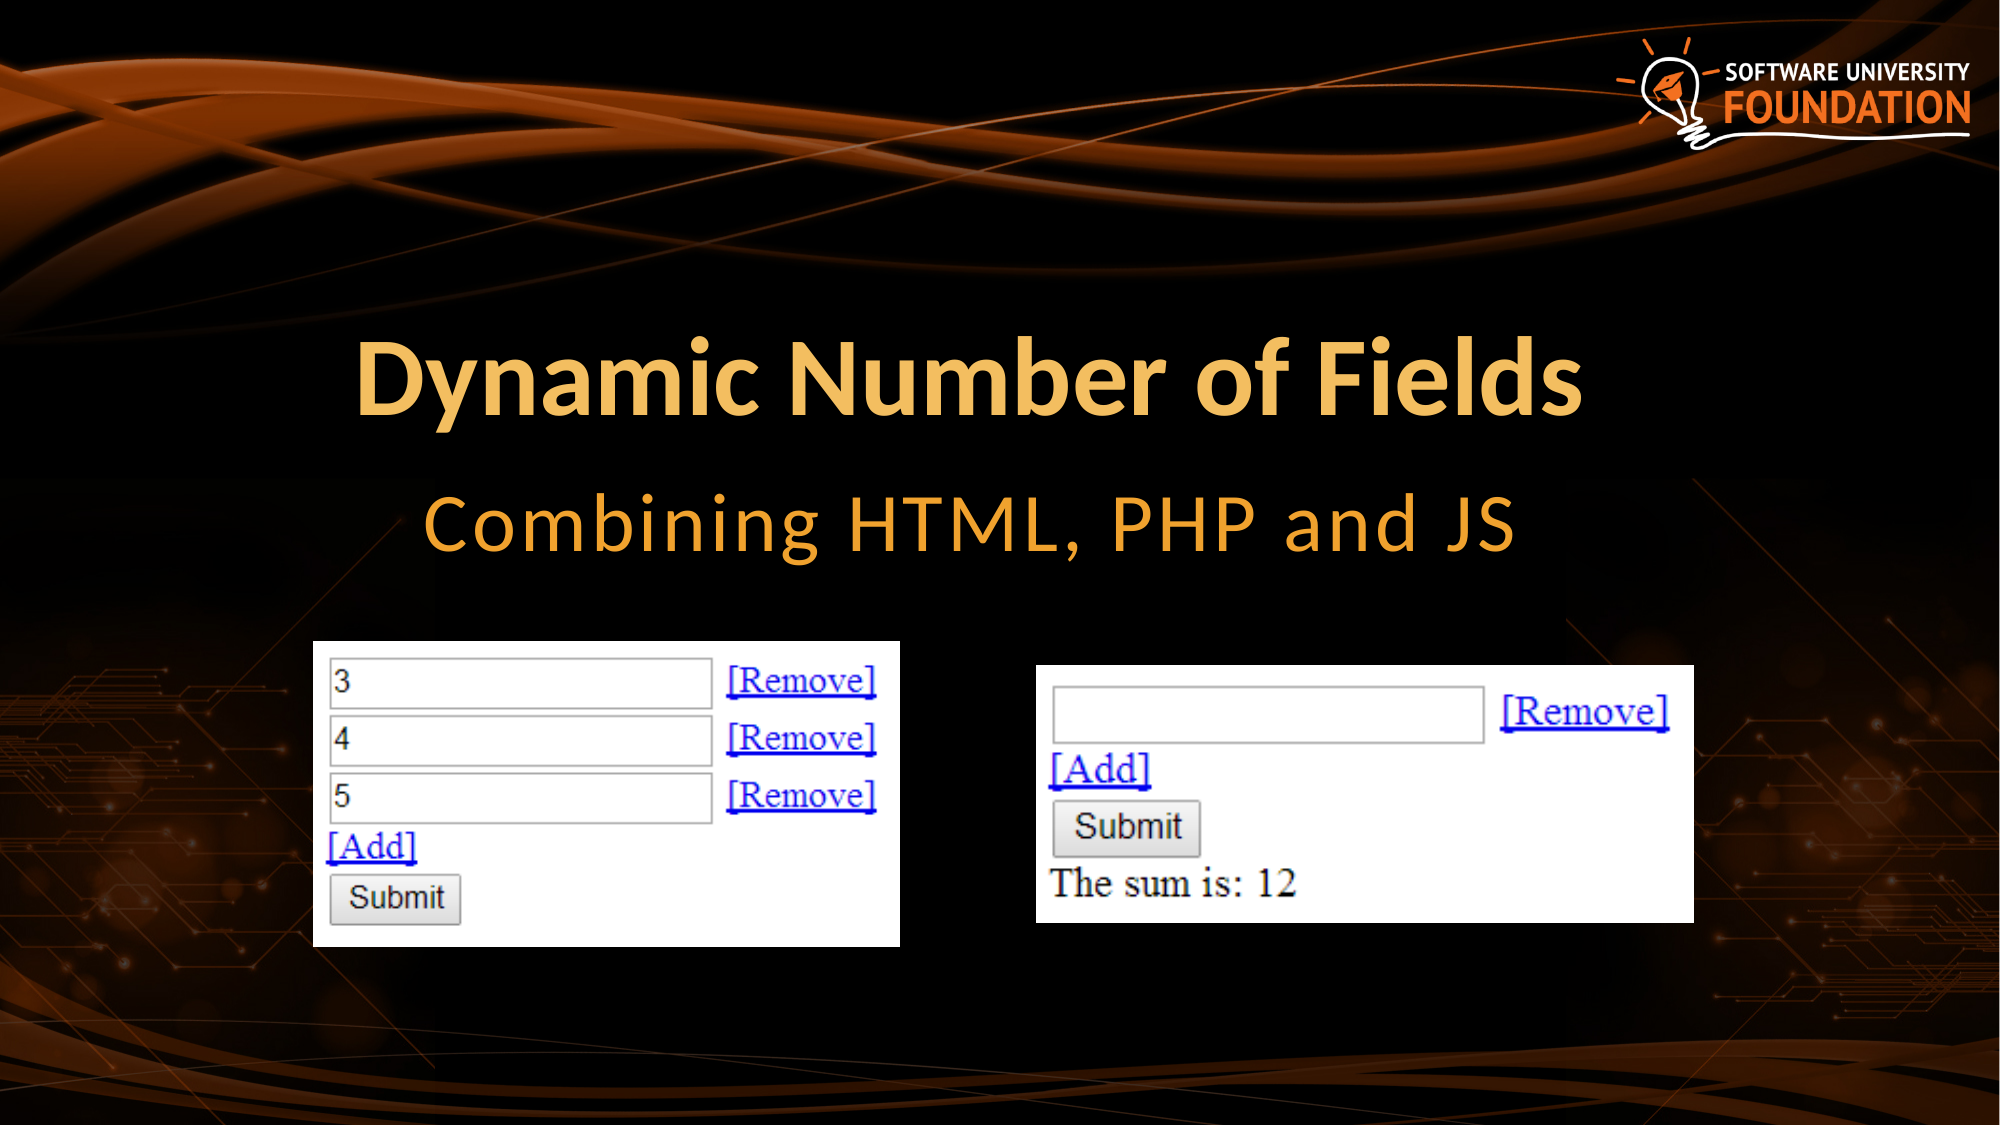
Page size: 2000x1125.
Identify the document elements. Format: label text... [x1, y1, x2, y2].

picture [0, 0, 2000, 1125]
list Combining HTML, PHP and JS [237, 456, 1704, 570]
title Dynamic Number of Fields [237, 309, 1704, 444]
